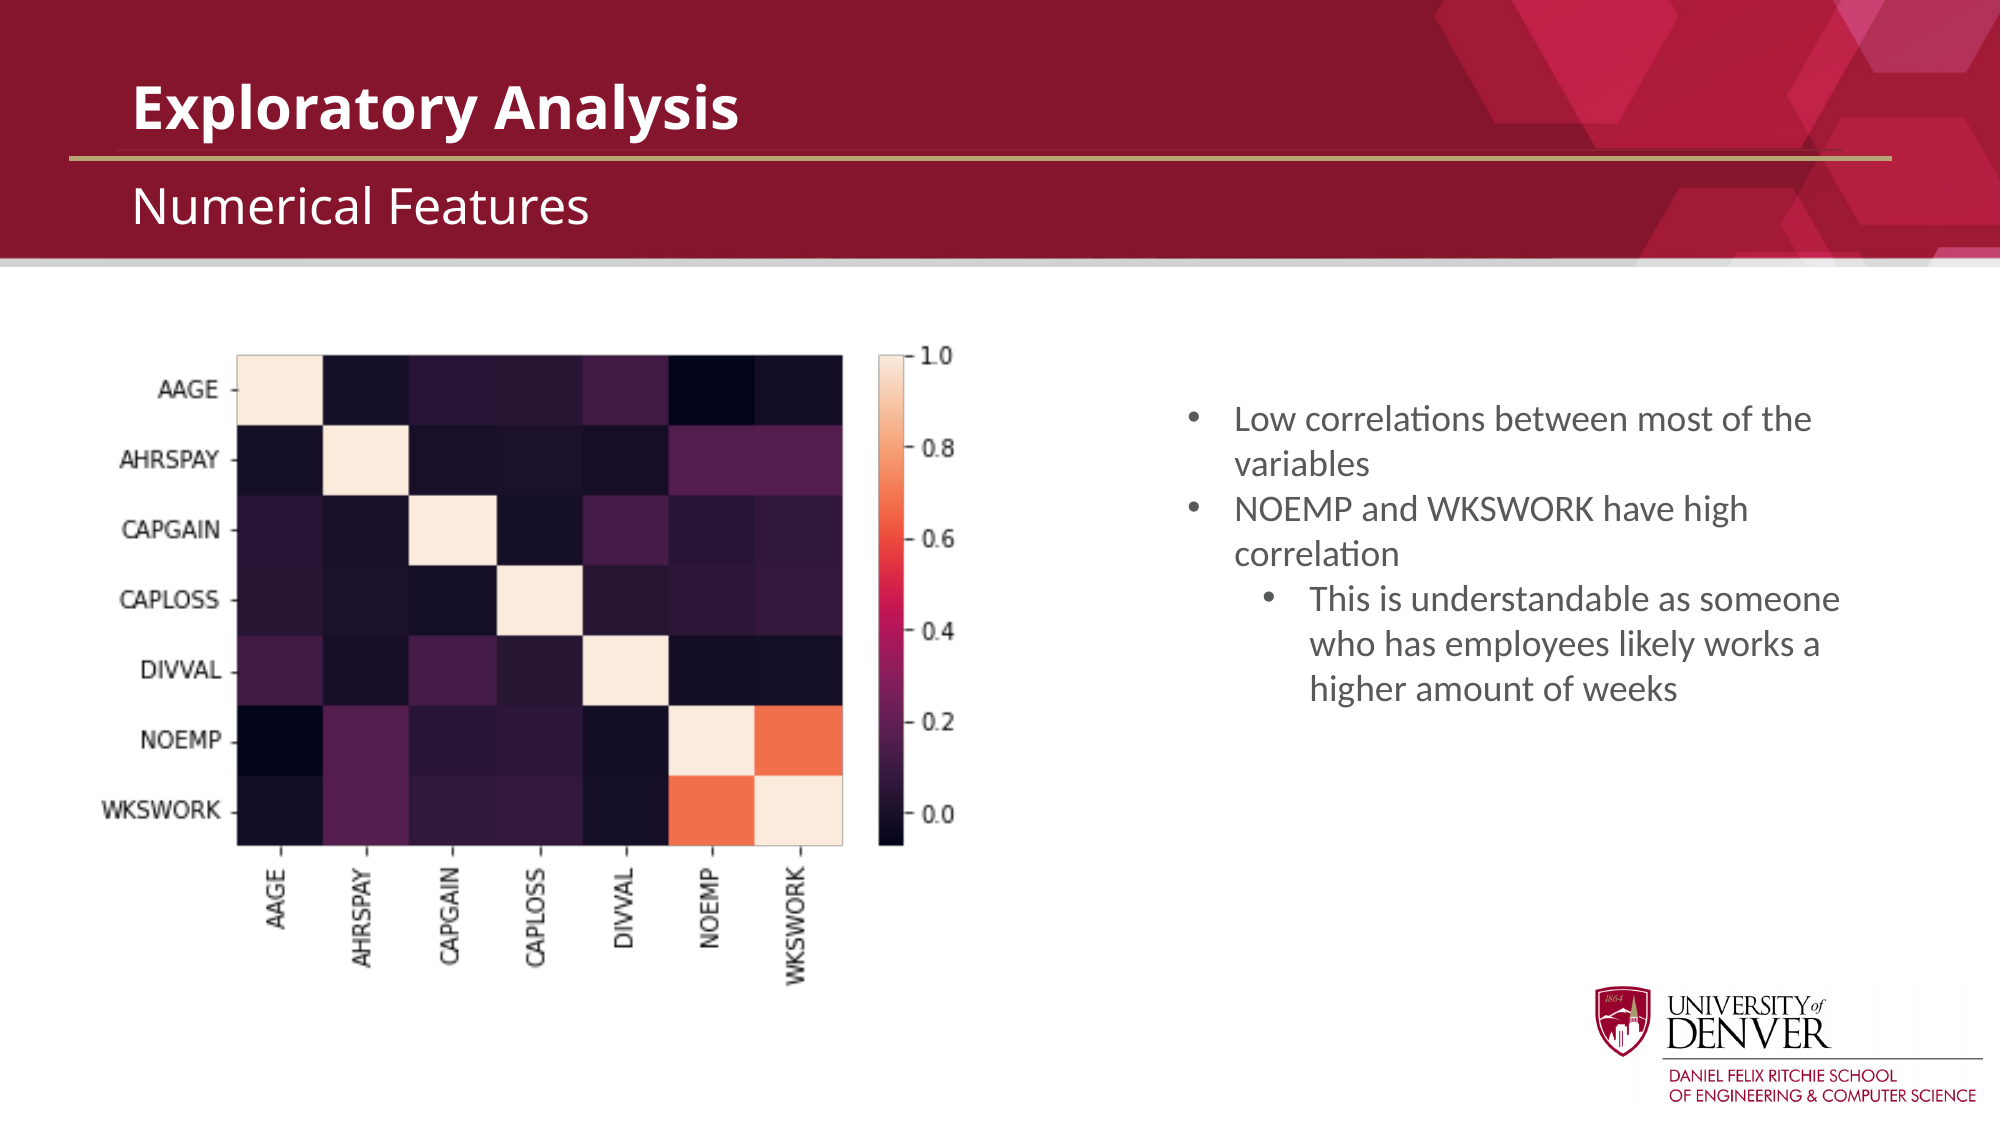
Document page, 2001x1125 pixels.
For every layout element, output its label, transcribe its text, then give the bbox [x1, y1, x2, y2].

title Exploratory Analysis [116, 62, 1842, 150]
text_box Low correlations between most of the variables NOEMP and WKSWORK have high correlation This is understandable as someone who has employees likely works a higher amount of weeks [1172, 386, 1888, 717]
picture [1592, 984, 1983, 1105]
picture [0, 0, 2000, 267]
list Numerical Features [116, 166, 1842, 244]
picture [84, 331, 972, 1001]
